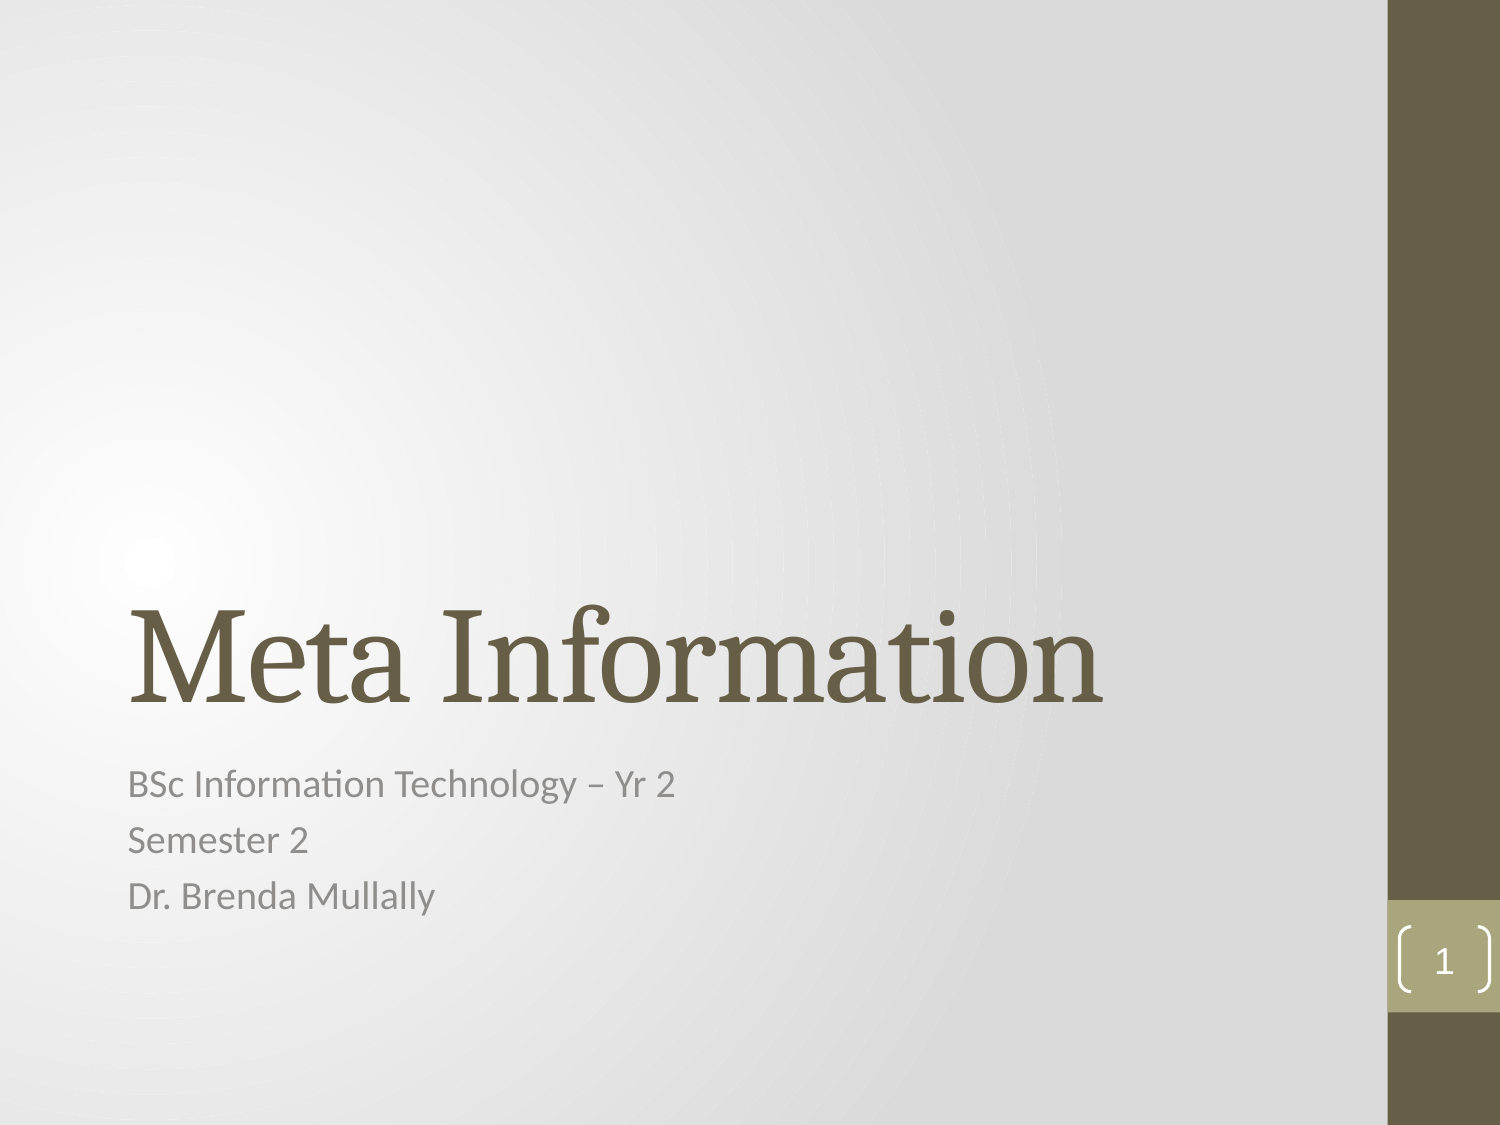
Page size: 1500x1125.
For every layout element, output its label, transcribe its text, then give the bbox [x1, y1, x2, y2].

slide_number 1 [1397, 925, 1492, 994]
subtitle BSc Information Technology – Yr 2 Semester 2 Dr. Brenda Mullally [112, 750, 1173, 925]
title Meta Information [112, 312, 1350, 738]
